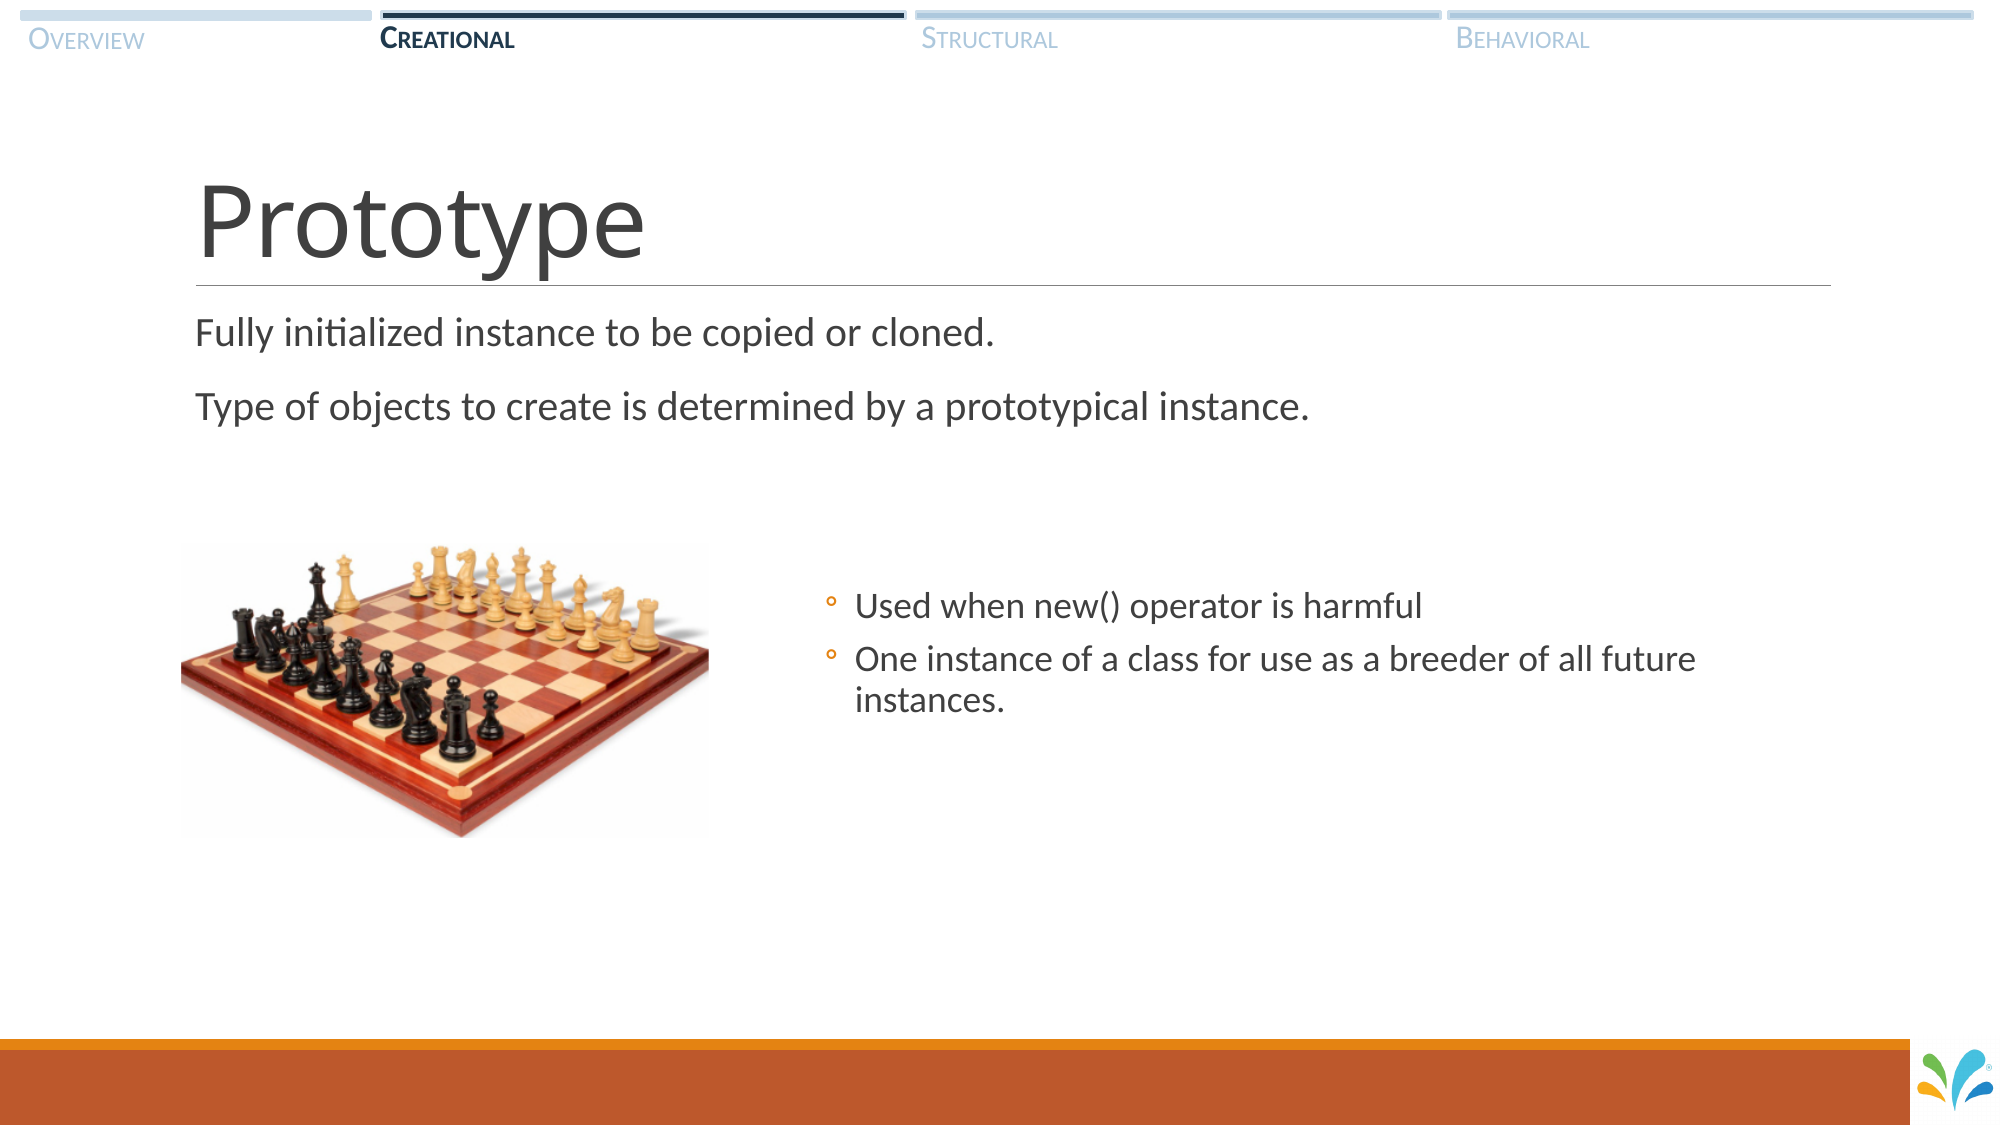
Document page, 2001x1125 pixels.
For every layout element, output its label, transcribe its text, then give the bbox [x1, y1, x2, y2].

text_box Used when new() operator is harmful One instance of a class for use as a breeder of all future instances. [791, 579, 1830, 803]
picture [1909, 1034, 2000, 1125]
picture [179, 543, 711, 839]
text_box [160, 10, 365, 21]
title Prototype [180, 47, 1830, 285]
text_box BEHAVIORAL [1440, 7, 1606, 63]
text_box [531, 10, 906, 20]
text_box [1606, 10, 1974, 20]
text_box [1074, 10, 1440, 20]
text_box CREATIONAL [365, 7, 531, 63]
list Fully initialized instance to be copied or cloned. Type of objects to create is determined by a prototypical instance. [180, 302, 1830, 526]
text_box STRUCTURAL [906, 7, 1074, 63]
text_box OVERVIEW [13, 8, 160, 64]
